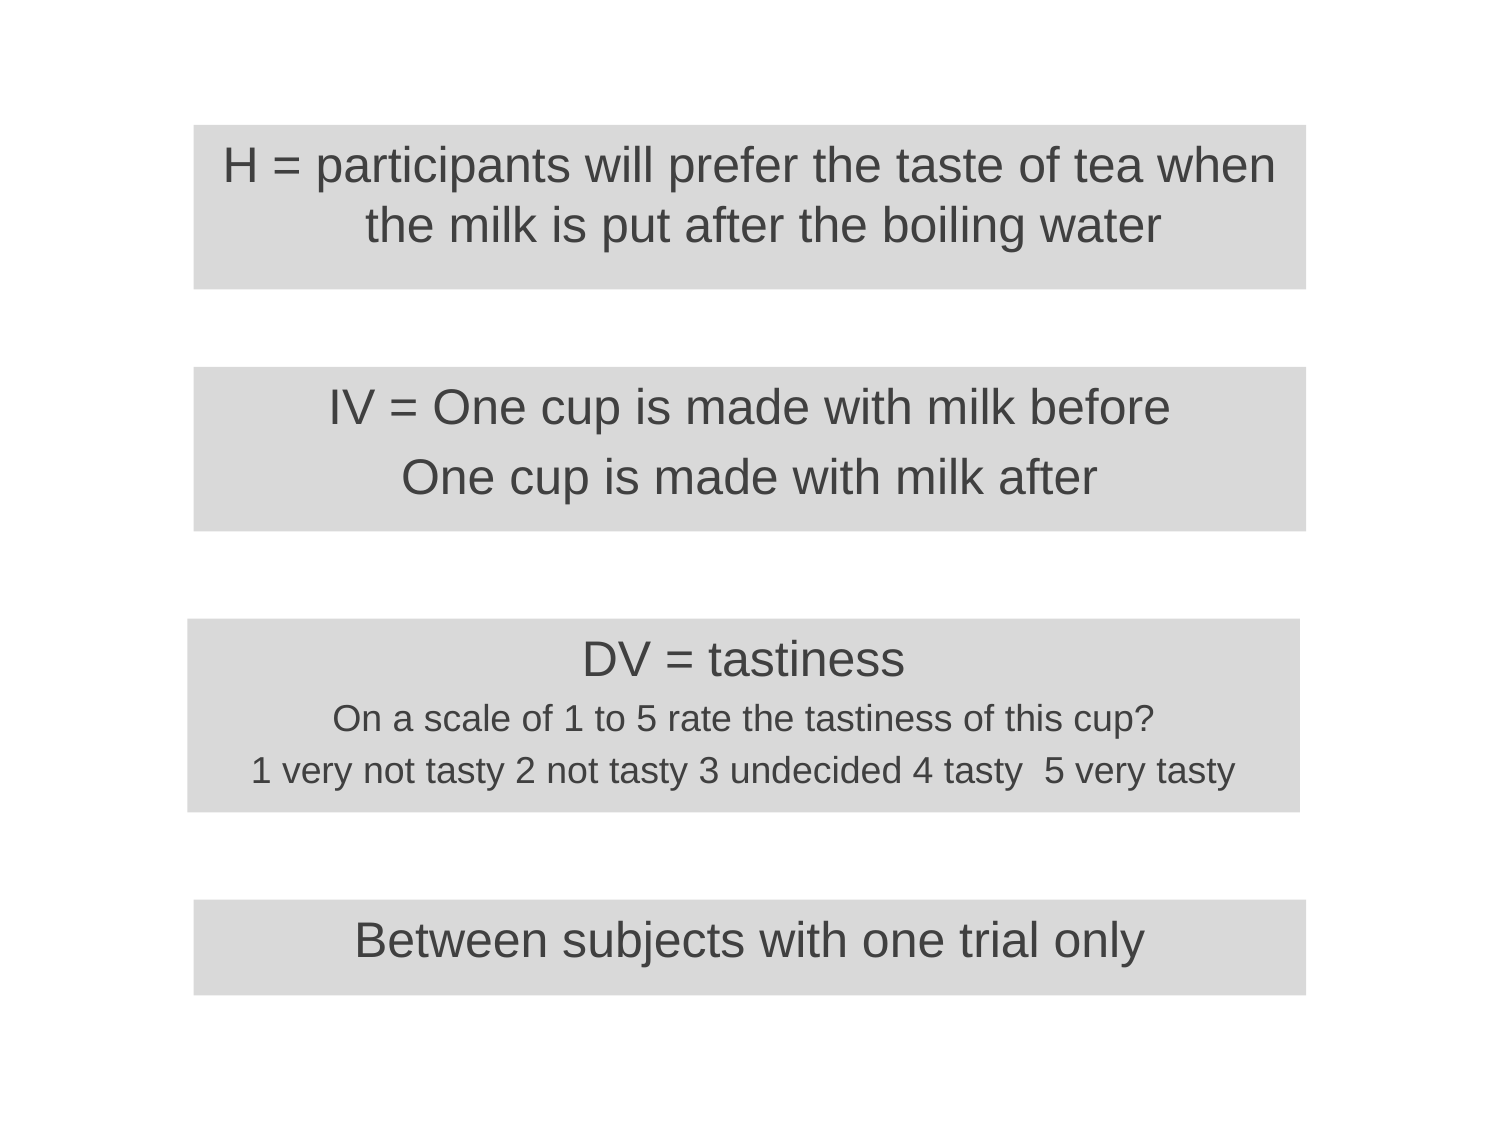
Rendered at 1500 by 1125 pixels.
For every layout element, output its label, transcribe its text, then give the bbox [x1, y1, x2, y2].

text_box H = participants will prefer the taste of tea when the milk is put after the boiling water [193, 124, 1307, 290]
text_box DV = tastiness On a scale of 1 to 5 rate the tastiness of this cup? 1 very not tasty 2 not tasty 3 undecided 4 tasty 5 very tasty [187, 618, 1300, 813]
text_box Between subjects with one trial only [193, 899, 1307, 996]
text_box IV = One cup is made with milk before One cup is made with milk after [193, 366, 1307, 532]
